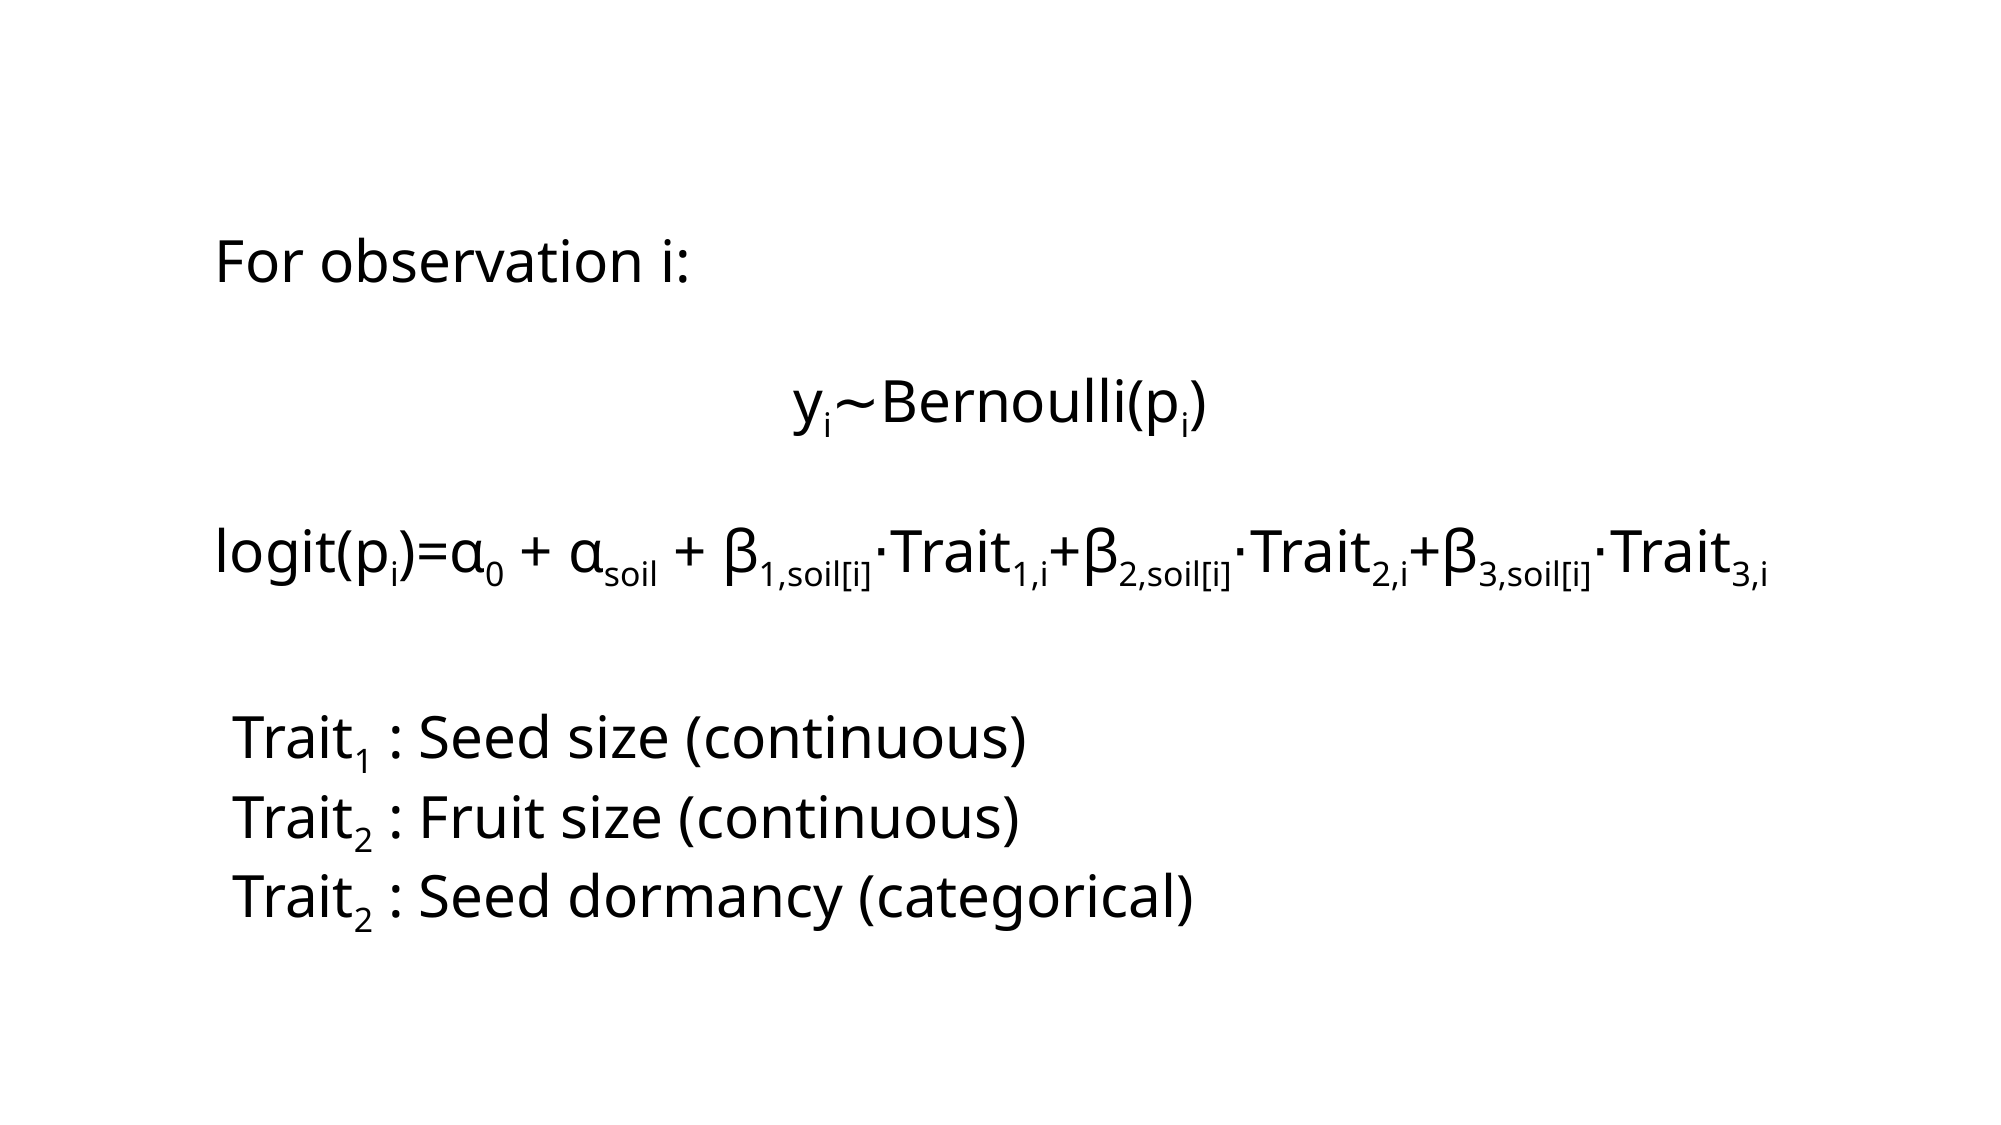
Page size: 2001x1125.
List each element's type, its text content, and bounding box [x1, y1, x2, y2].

text_box Trait1 : Seed size (continuous) Trait2 : Fruit size (continuous) Trait2 : Seed dormancy (categorical) [217, 692, 1738, 947]
text_box For observation i: yi​∼Bernoulli(pi​) logit(pi​)=α0 + αsoil + β1,soil[i]​⋅Trait1,i​+β2,soil[i]​⋅Trait2,i​+β3,soil[i]​⋅Trait3,i​ [200, 216, 1800, 901]
